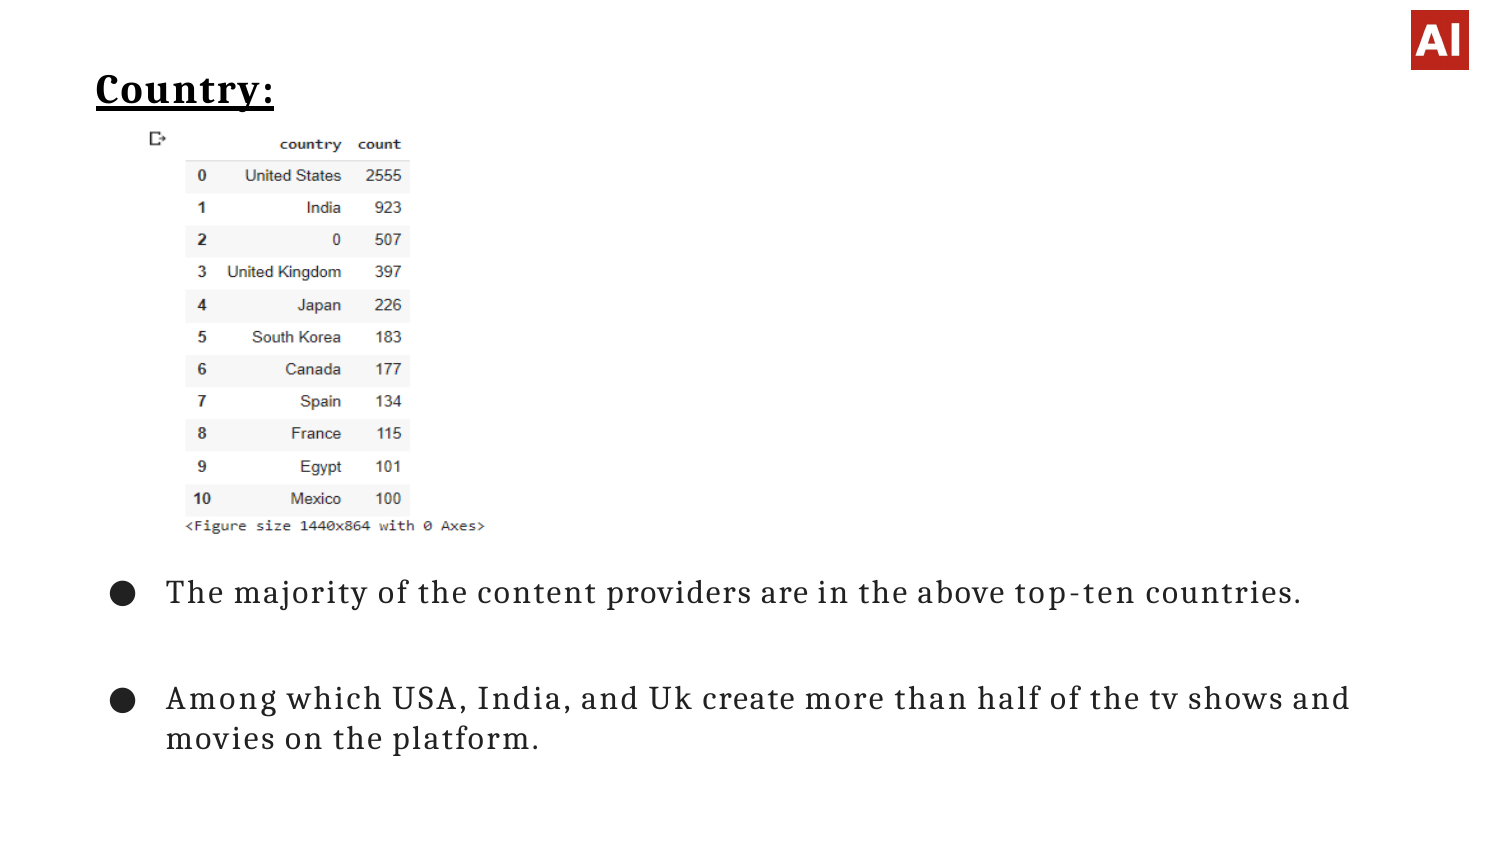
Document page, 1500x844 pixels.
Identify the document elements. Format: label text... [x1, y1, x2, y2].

picture [137, 119, 1010, 544]
title Country: [93, 59, 282, 203]
text_box The majority of the content providers are in the above top-ten countries. Among which USA, India, and Uk create more than half of the tv shows and movies on the platform. [106, 567, 1394, 757]
picture [1411, 10, 1469, 70]
